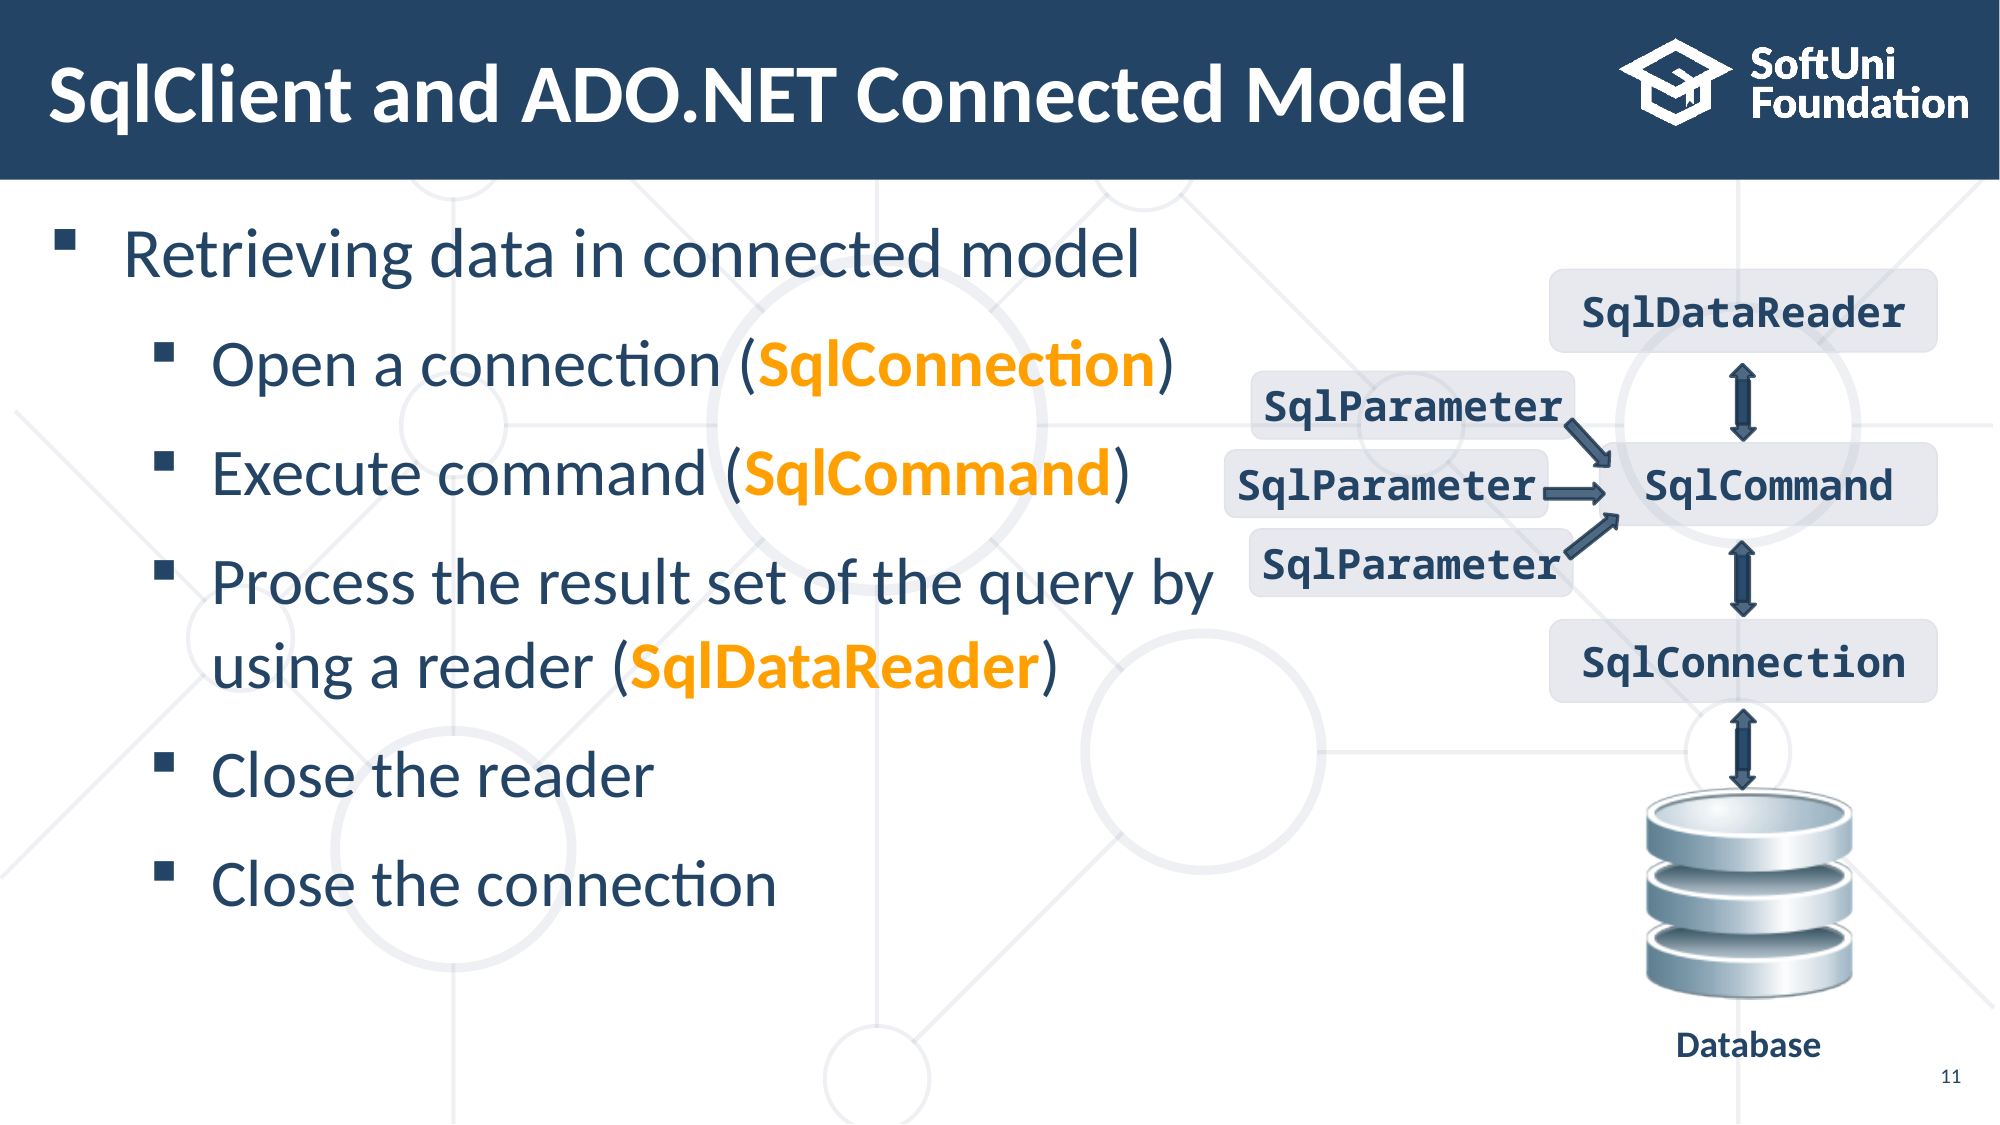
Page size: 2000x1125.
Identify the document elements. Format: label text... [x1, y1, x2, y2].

text_box [1728, 727, 1757, 785]
text_box [1727, 539, 1756, 604]
list Retrieving data in connected model Open a connection (SqlConnection) Execute command (SqlCommand) Process the result set of the query by using a reader (SqlDataReader) Close the reader Close the connection [31, 196, 1970, 1050]
text_box SqlParameter [1251, 371, 1575, 439]
text_box [1729, 556, 1758, 619]
text_box [1562, 416, 1612, 469]
picture [1618, 38, 1968, 126]
text_box [1728, 362, 1757, 427]
slide_number 11 [1896, 1049, 1968, 1101]
text_box [1542, 481, 1607, 507]
text_box SqlParameter [1249, 529, 1573, 597]
text_box SqlConnection [1549, 619, 1938, 703]
text_box [1562, 511, 1620, 562]
text_box [1729, 379, 1758, 443]
text_box Database [1661, 1017, 1837, 1073]
text_box SqlCommand [1599, 442, 1938, 526]
picture [1611, 787, 1888, 1001]
text_box [1729, 707, 1758, 772]
title SqlClient and ADO.NET Connected Model [31, 16, 1591, 162]
text_box SqlDataReader [1549, 269, 1938, 353]
text_box SqlParameter [1224, 449, 1548, 518]
